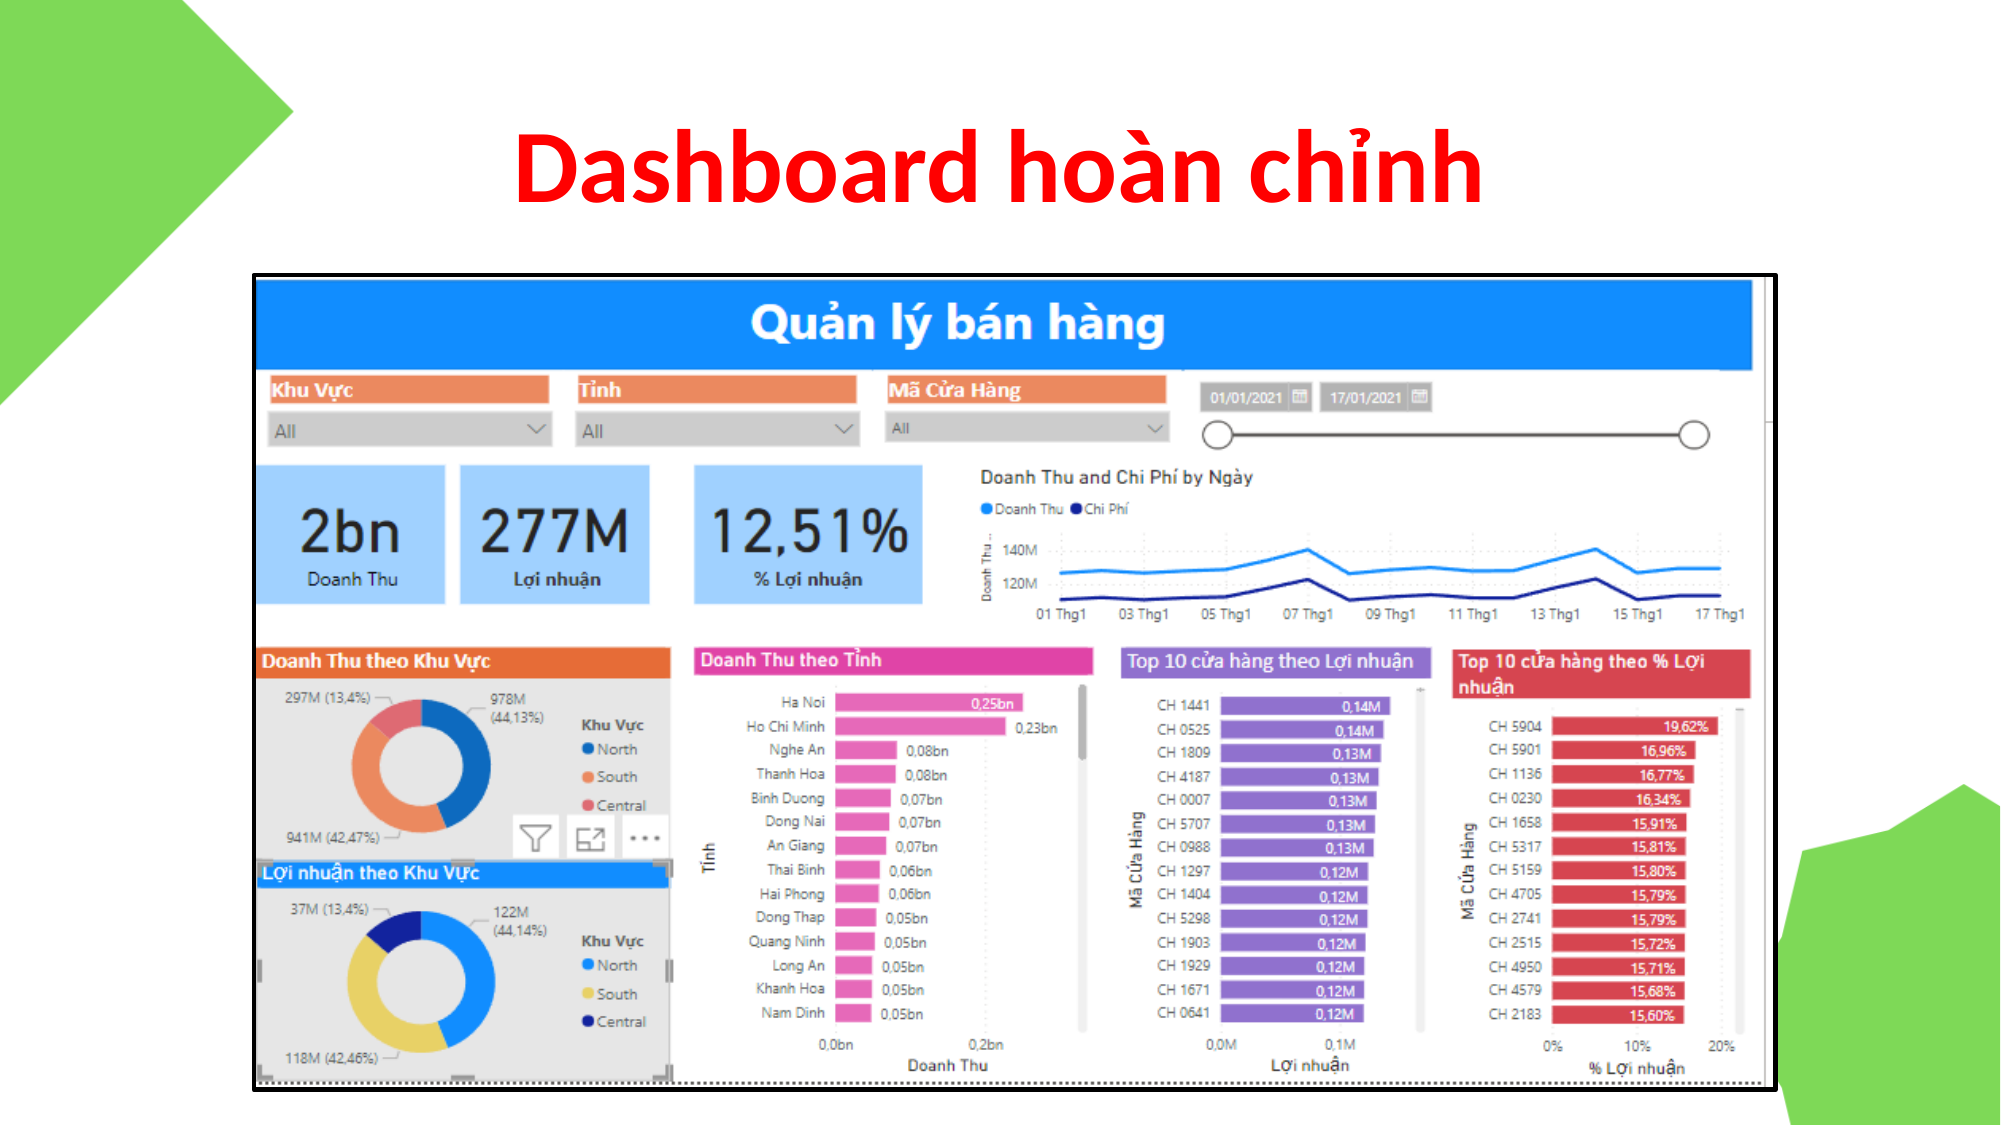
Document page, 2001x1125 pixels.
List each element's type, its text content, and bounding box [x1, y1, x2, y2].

picture [0, 0, 2001, 1125]
title Dashboard hoàn chỉnh [137, 59, 1863, 278]
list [256, 277, 1774, 1088]
